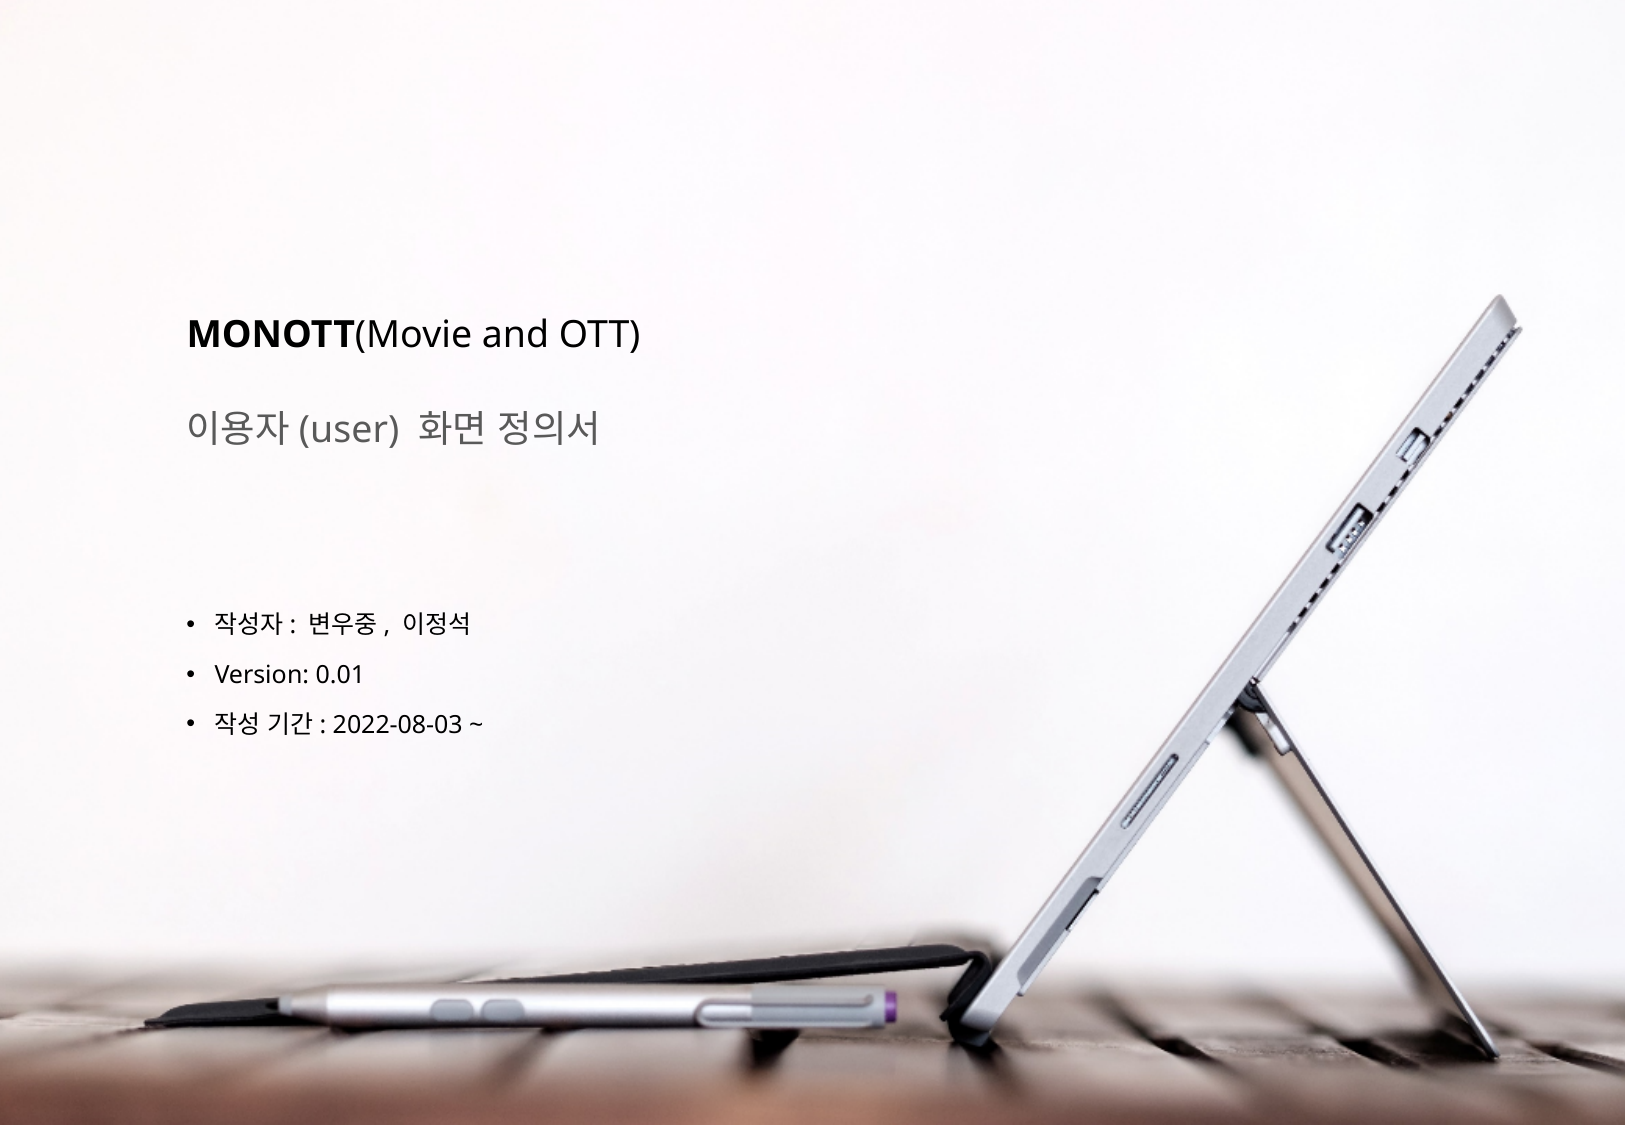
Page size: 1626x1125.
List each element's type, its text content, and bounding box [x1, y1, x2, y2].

title MONOTT(Movie and OTT) [171, 278, 1026, 386]
subtitle 작성자: 변우중, 이정석 Version: 0.01 작성 기간: 2022-08-03 ~ [171, 586, 685, 882]
list 이용자(user) 화면 정의서 [171, 397, 990, 457]
picture [0, 0, 1625, 1125]
